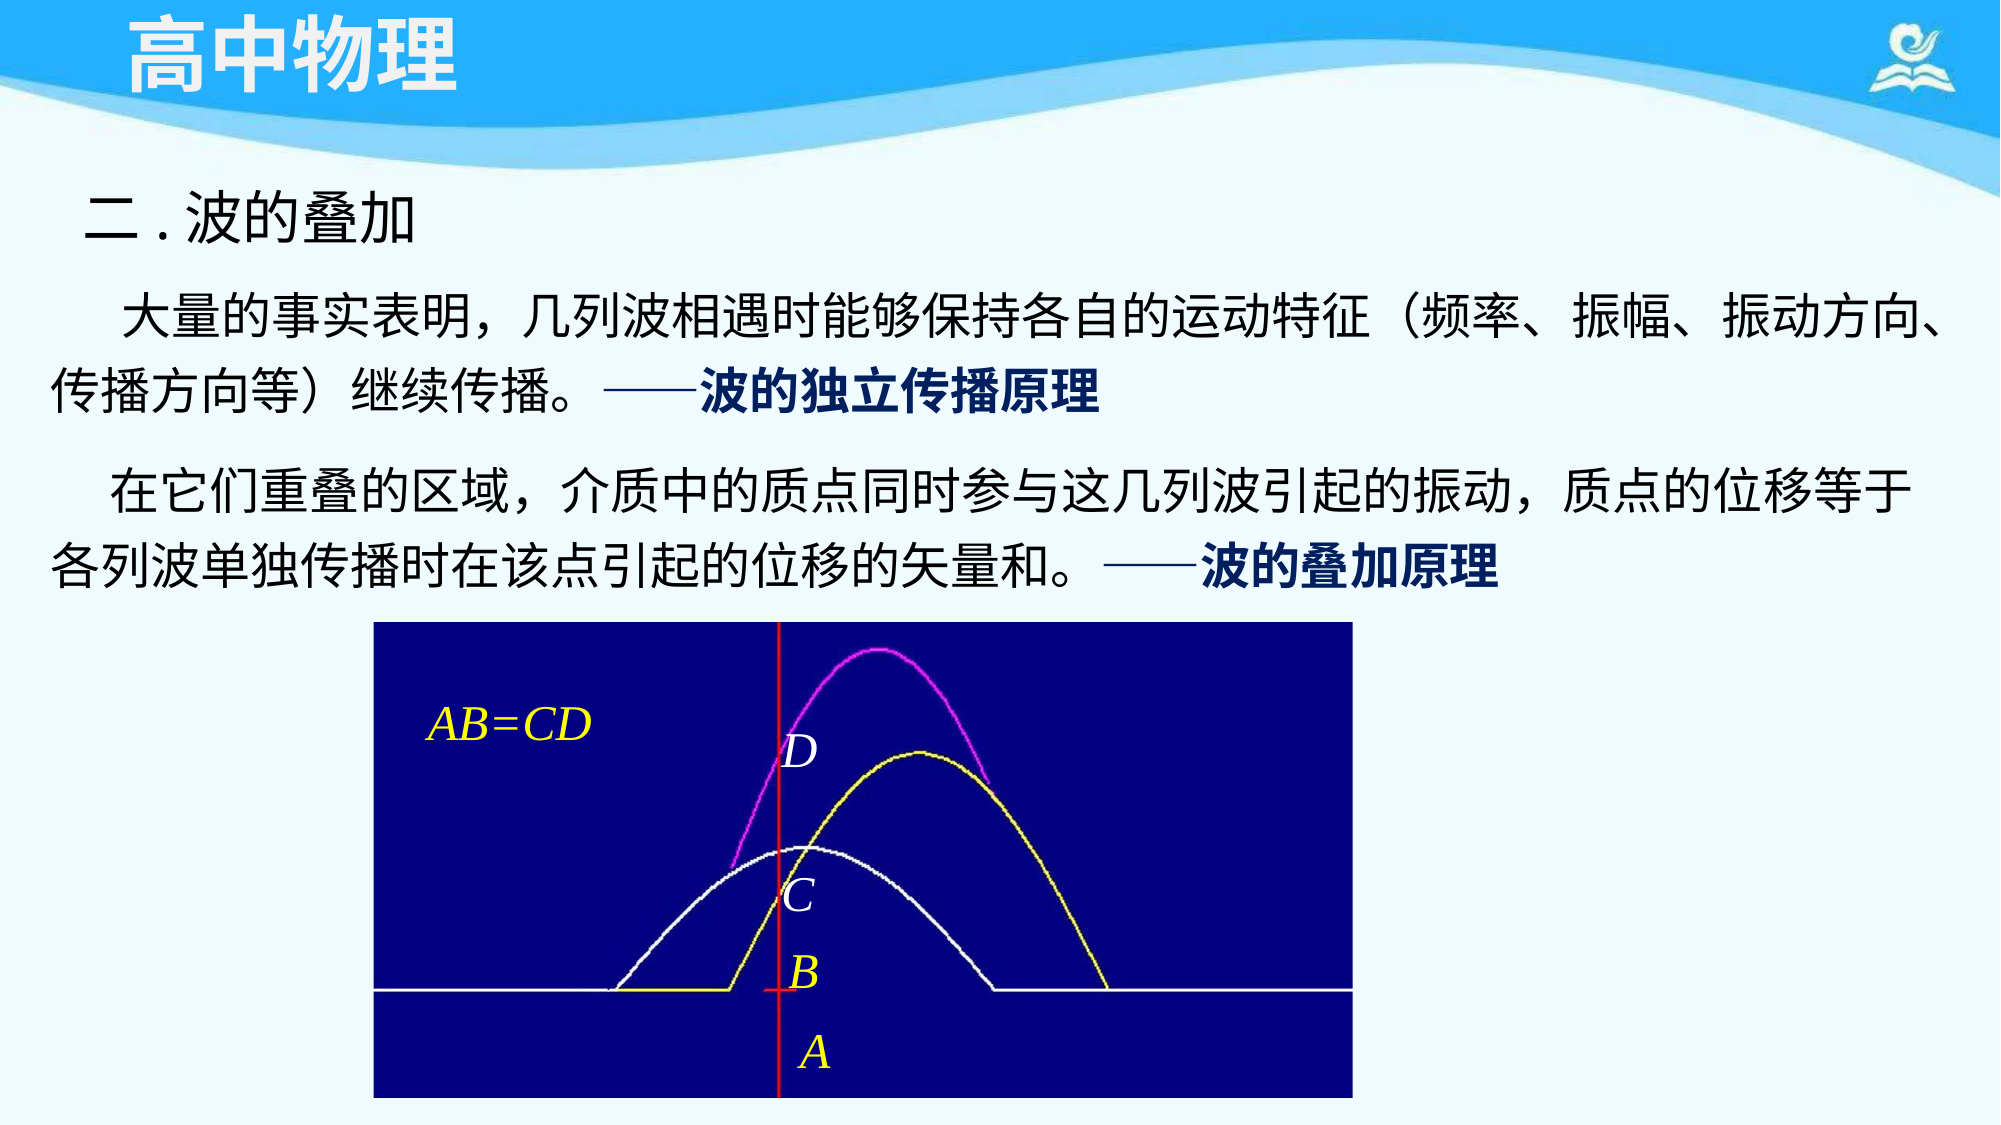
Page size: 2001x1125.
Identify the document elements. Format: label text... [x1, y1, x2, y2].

picture [0, 0, 2000, 1125]
text_box [373, 622, 1353, 1098]
text_box AB=CD [425, 688, 594, 751]
title 高中物理 [123, 0, 461, 139]
text_box 二.波的叠加 大量的事实表明，几列波相遇时能够保持各自的运动特征（频率、振幅、振动方向、 传播方向等）继续传播。——波的独立传播原理 在它们重叠的区域，介质中的质点同时参与这几列波引起的振动，质点的位移等于 各列波单独传播时在该点引起的位移的矢量和。——波的叠加原理 [48, 139, 1974, 595]
text_box D C B A [778, 703, 833, 1079]
